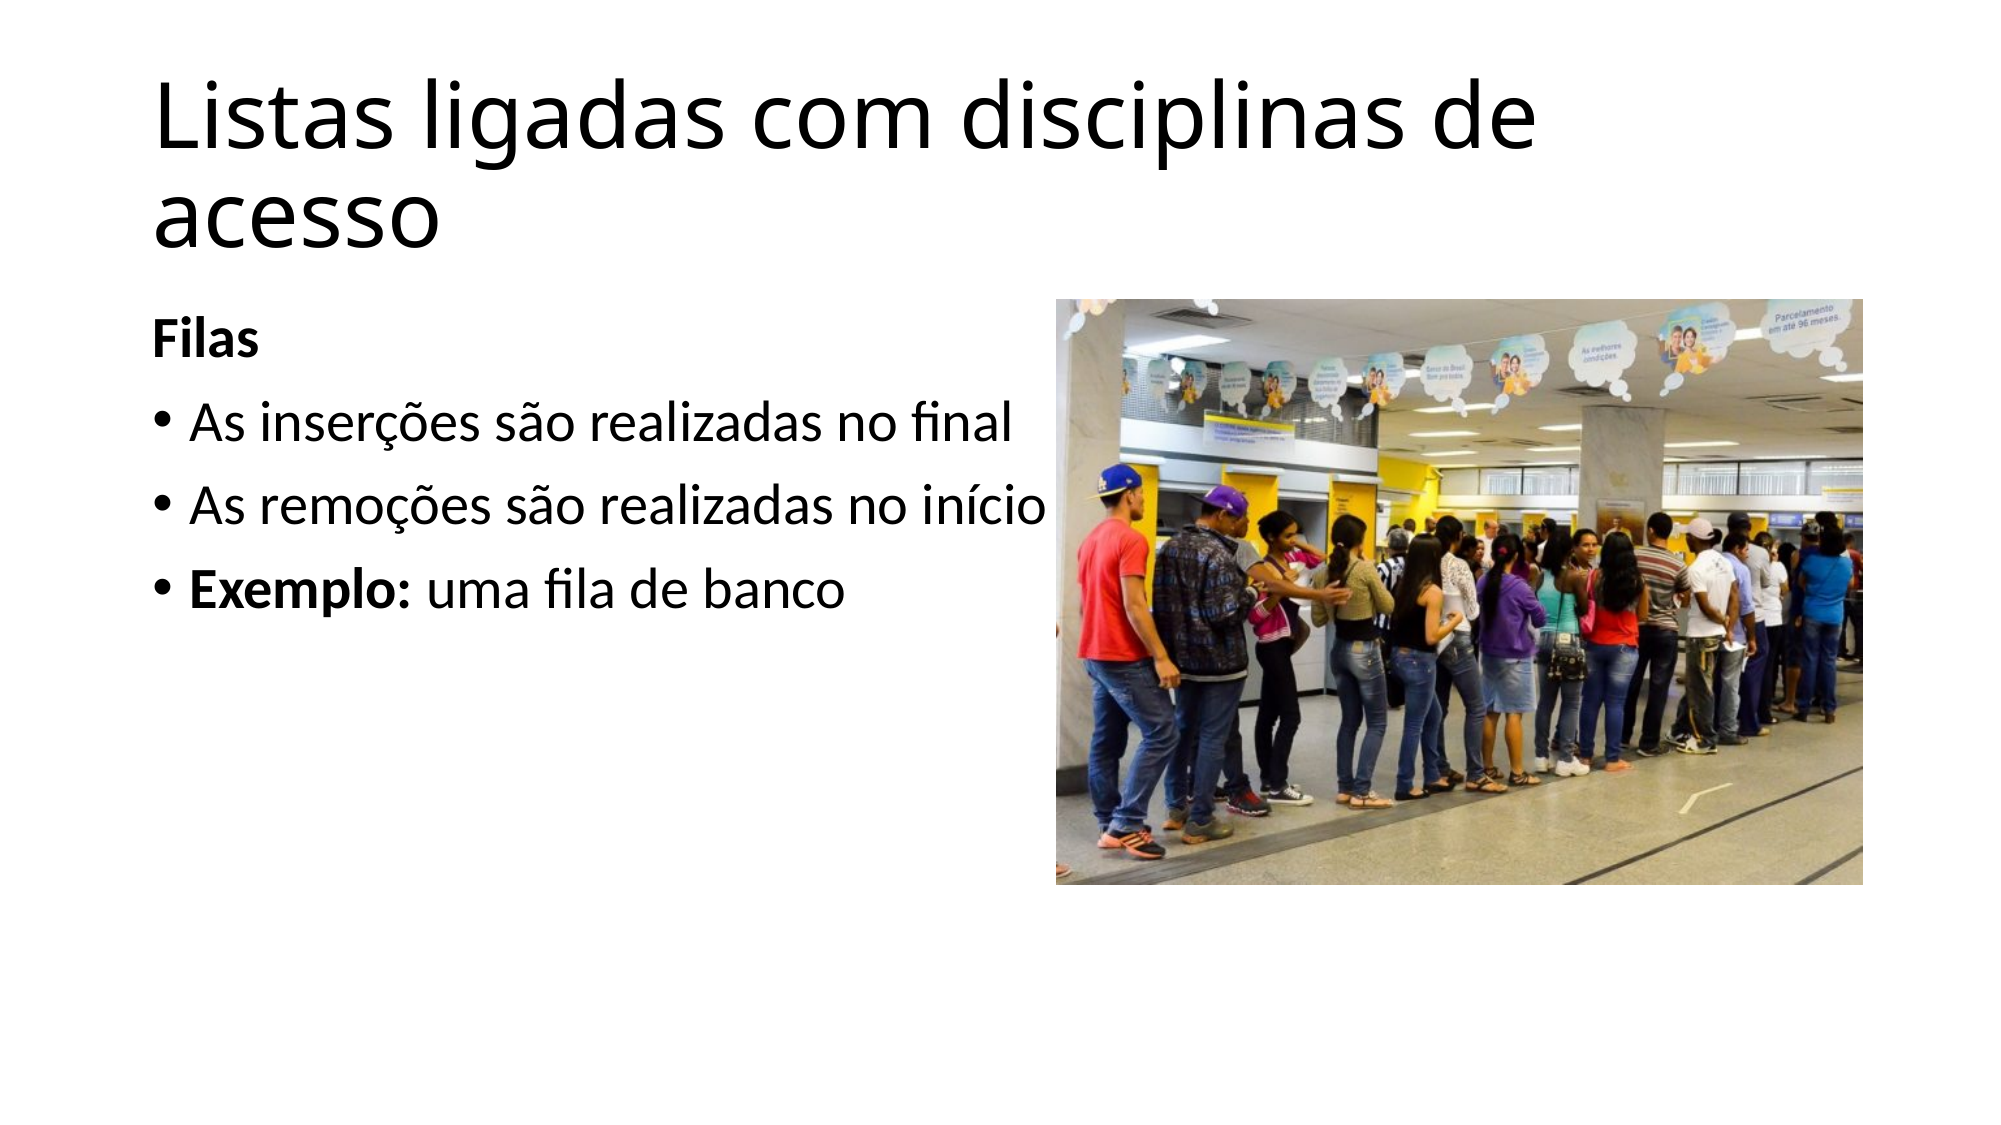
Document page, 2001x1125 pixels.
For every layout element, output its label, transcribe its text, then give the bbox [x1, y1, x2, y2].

list Filas As inserções são realizadas no final As remoções são realizadas no início Exemplo: uma fila de banco [137, 299, 1863, 1014]
title Listas ligadas com disciplinas de acesso [137, 59, 1863, 278]
picture [1056, 299, 1863, 885]
